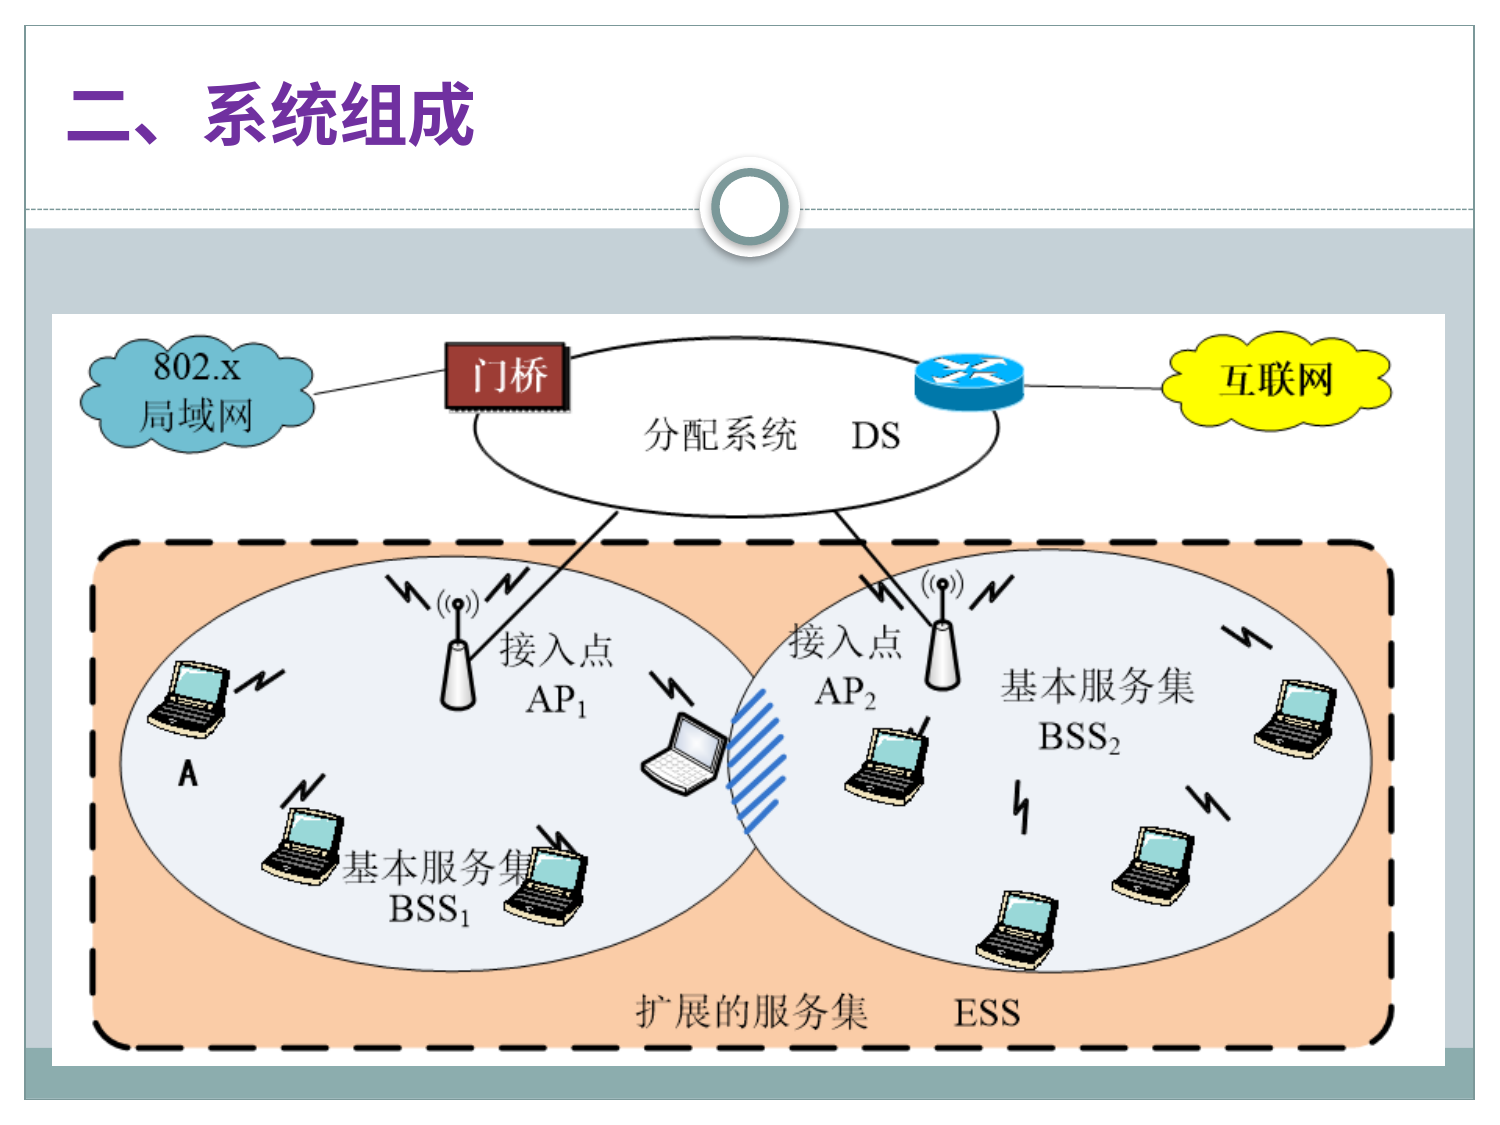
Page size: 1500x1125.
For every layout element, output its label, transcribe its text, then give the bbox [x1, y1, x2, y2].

picture [51, 314, 1445, 1067]
title 二、系统组成 [49, 37, 1450, 162]
